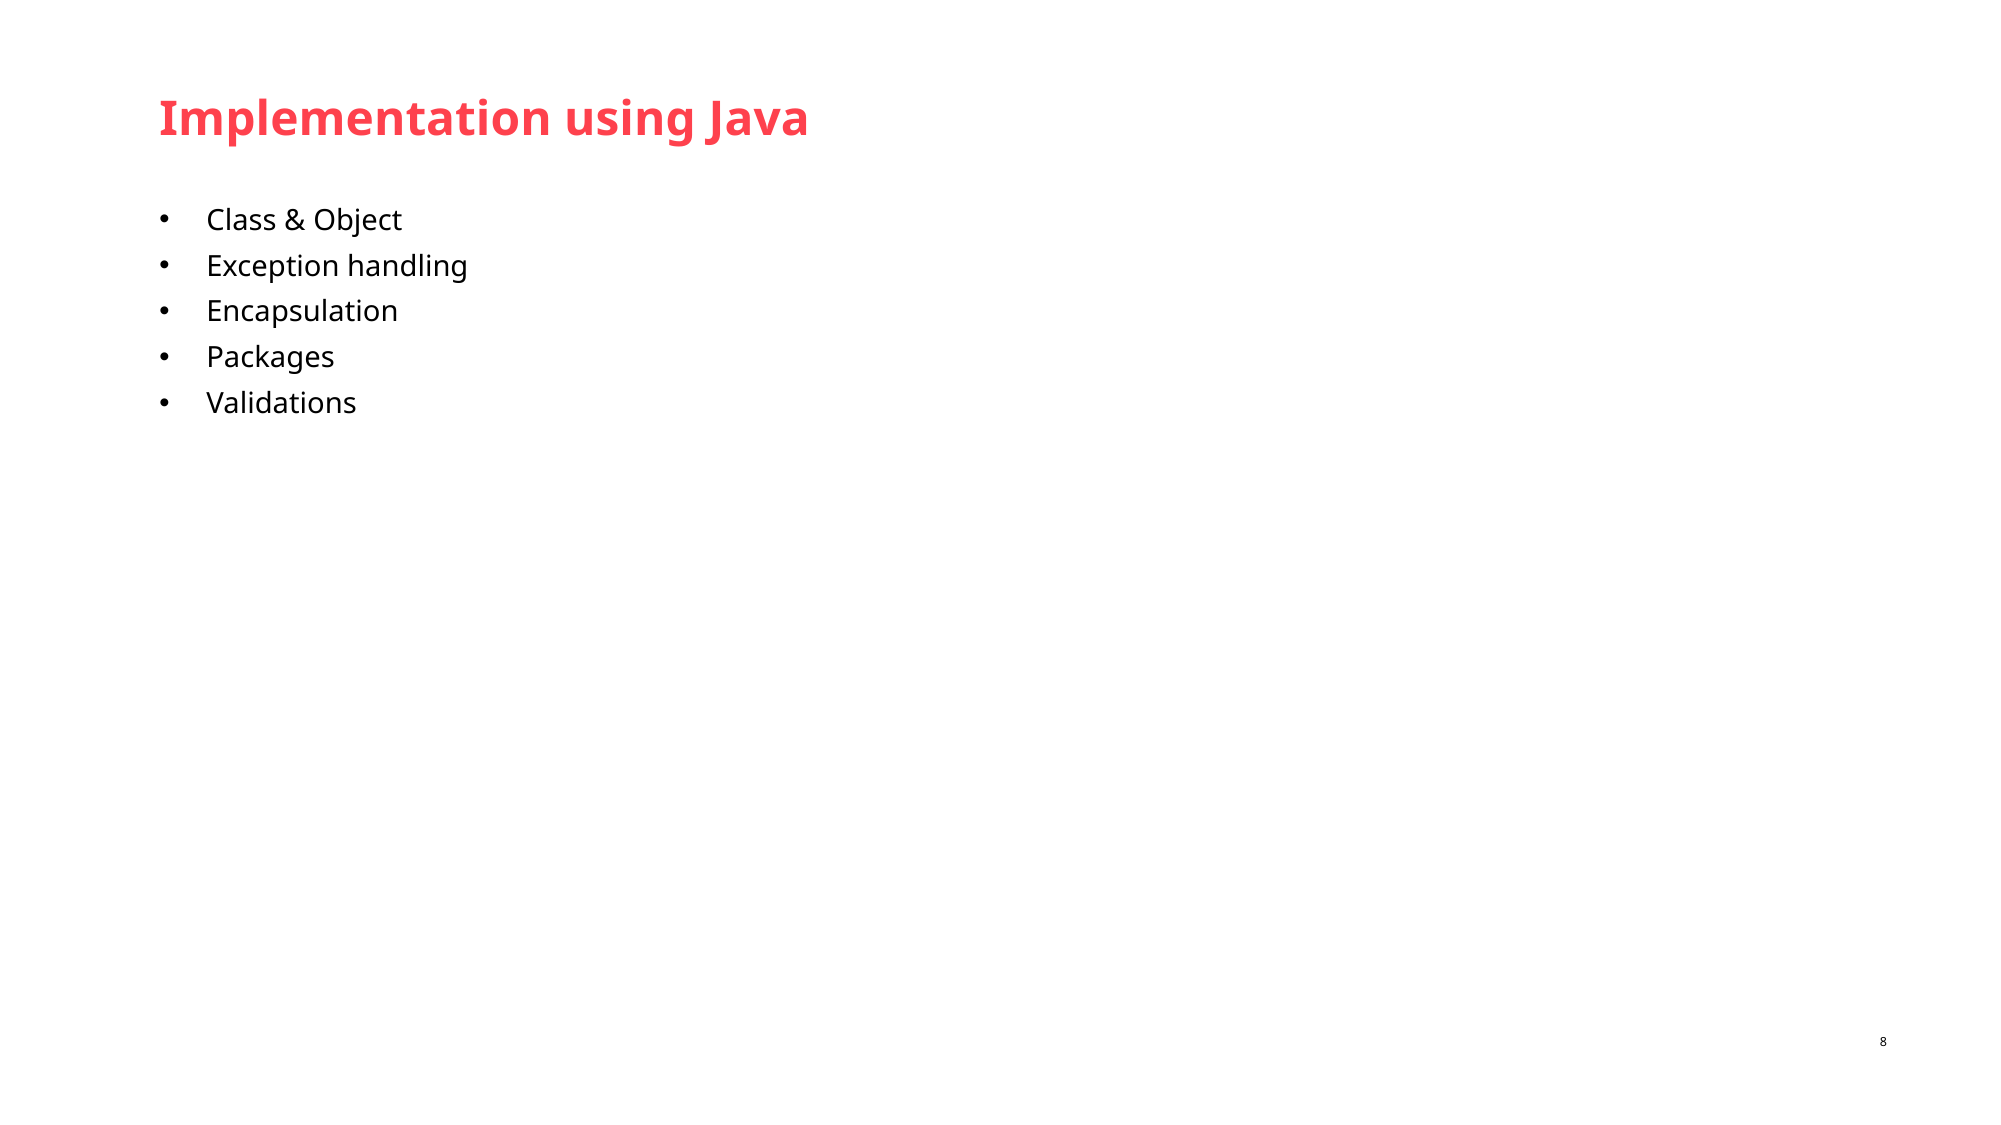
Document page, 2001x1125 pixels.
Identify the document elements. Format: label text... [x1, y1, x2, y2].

list Class & Object Exception handling Encapsulation Packages Validations [159, 190, 1016, 781]
slide_number 8 [1841, 1035, 1887, 1051]
title Implementation using Java [159, 82, 1016, 141]
